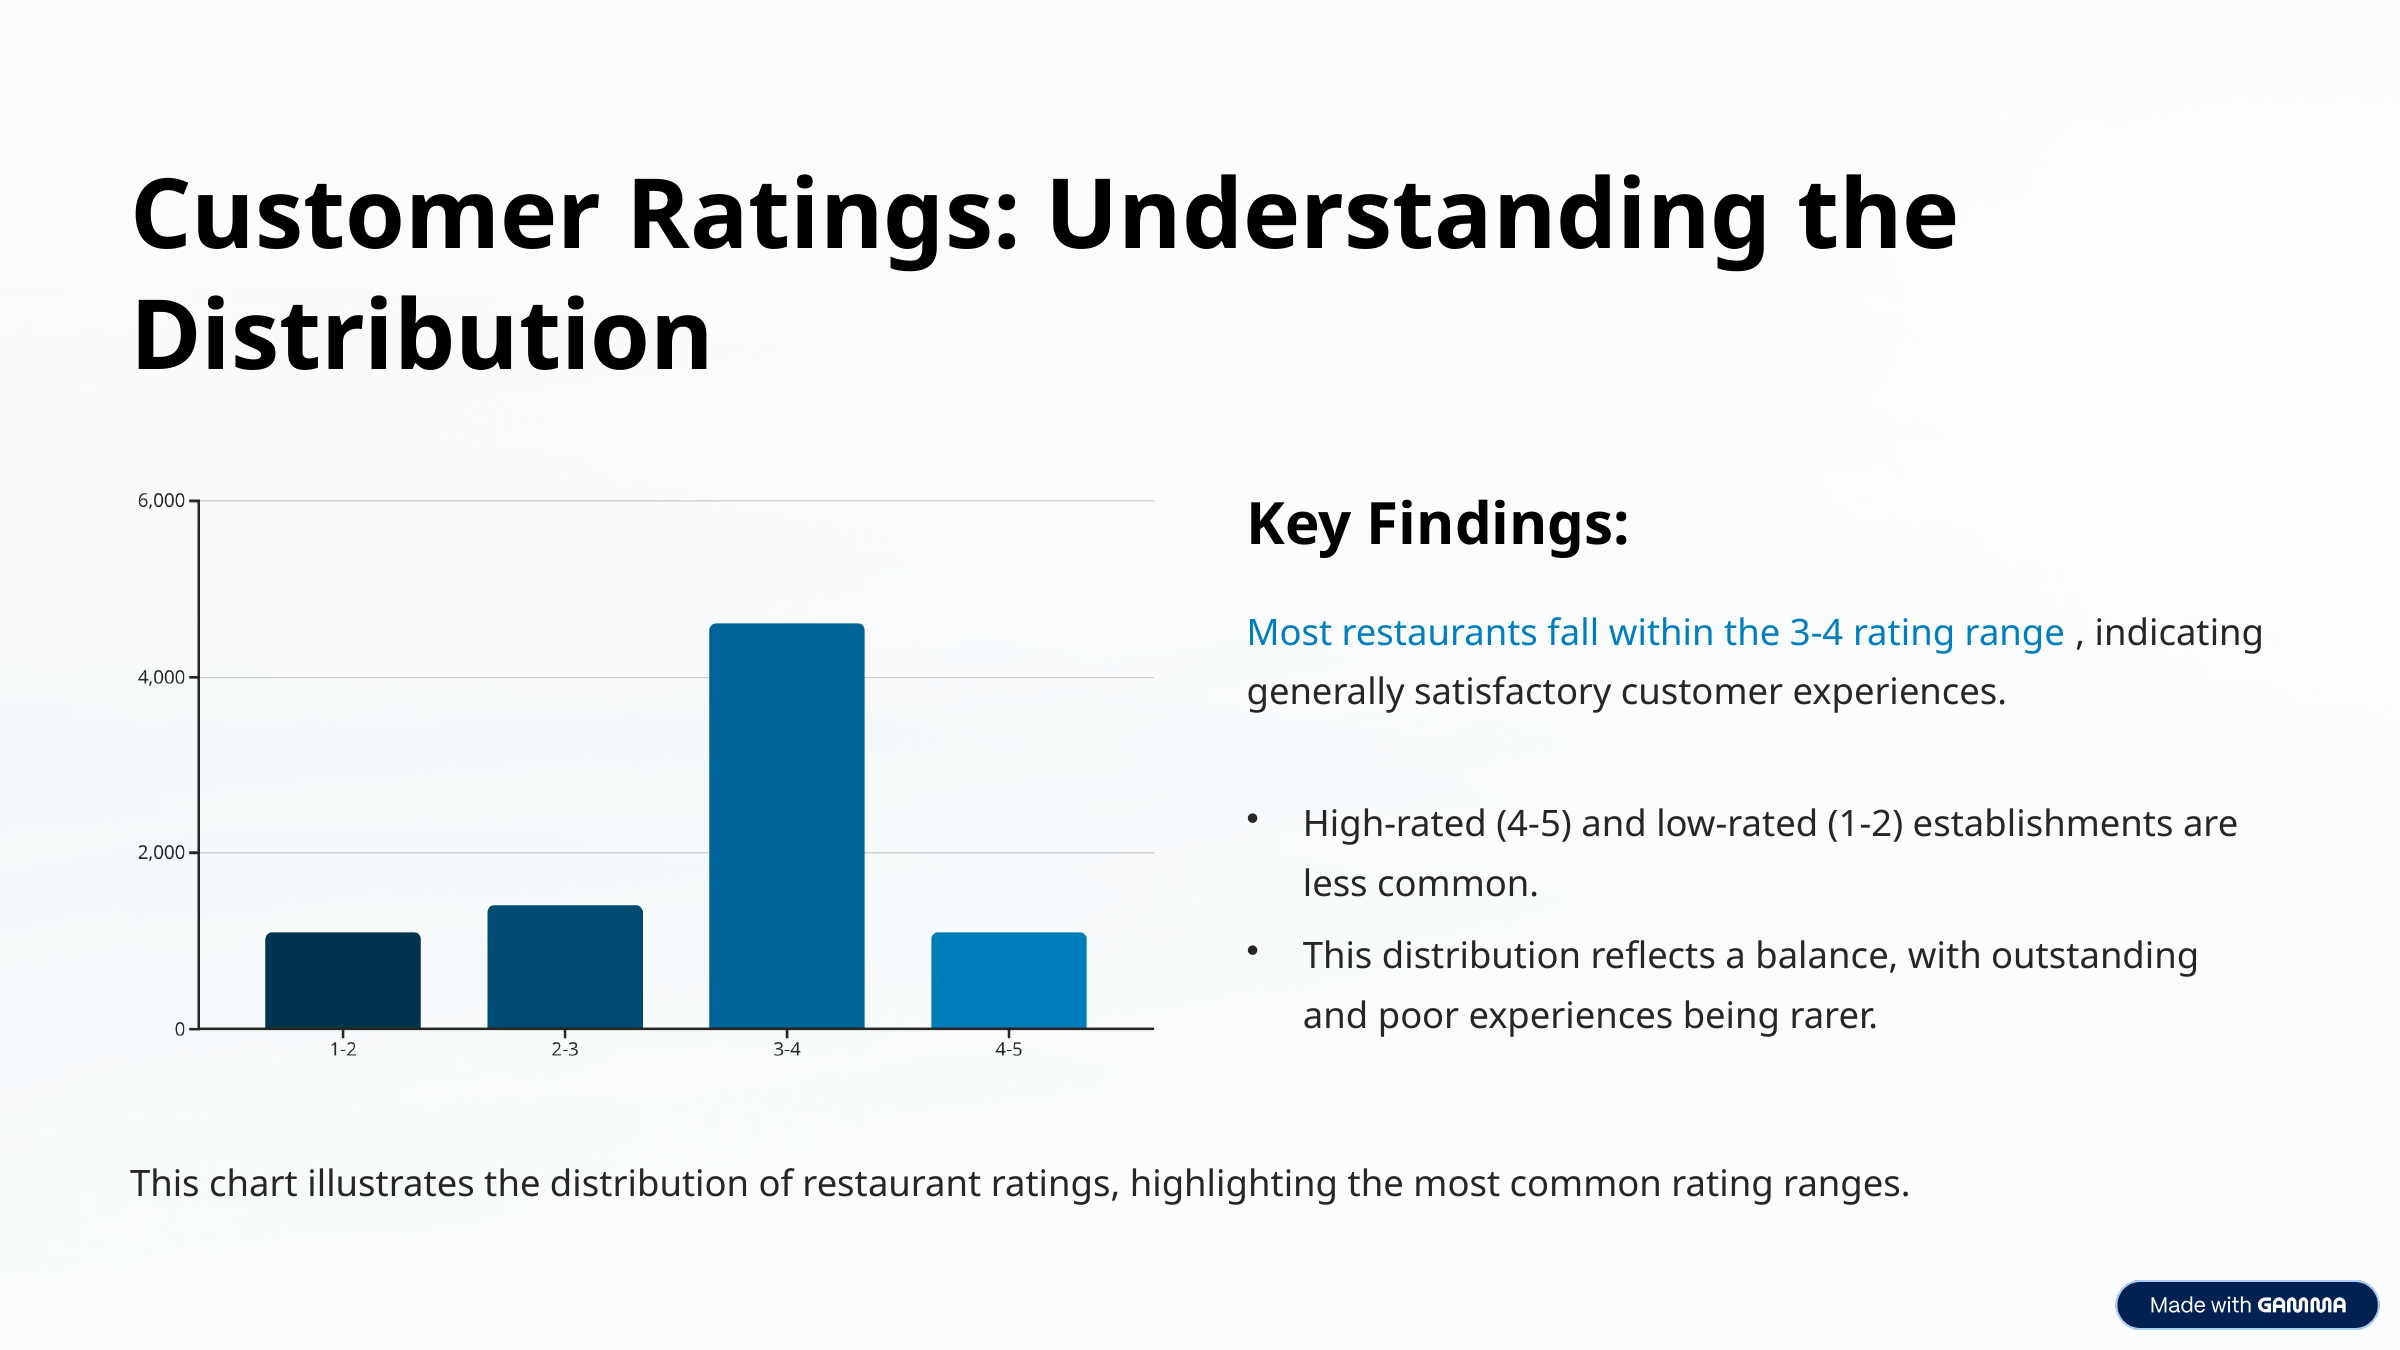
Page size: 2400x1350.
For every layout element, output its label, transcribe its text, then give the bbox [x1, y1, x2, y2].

text_box Key Findings: [1246, 482, 1833, 557]
text_box This chart illustrates the distribution of restaurant ratings, highlighting the most common rating ranges. [130, 1144, 2270, 1205]
text_box This distribution reflects a balance, with outstanding and poor experiences being rarer. [1246, 916, 2271, 1036]
text_box High-rated (4-5) and low-rated (1-2) establishments are less common. [1246, 784, 2271, 904]
text_box Customer Ratings: Understanding the Distribution [130, 145, 2270, 390]
picture [130, 487, 1155, 1062]
picture [2106, 1271, 2389, 1339]
text_box Most restaurants fall within the 3-4 rating range , indicating generally satisfactory customer experiences. [1246, 593, 2271, 772]
